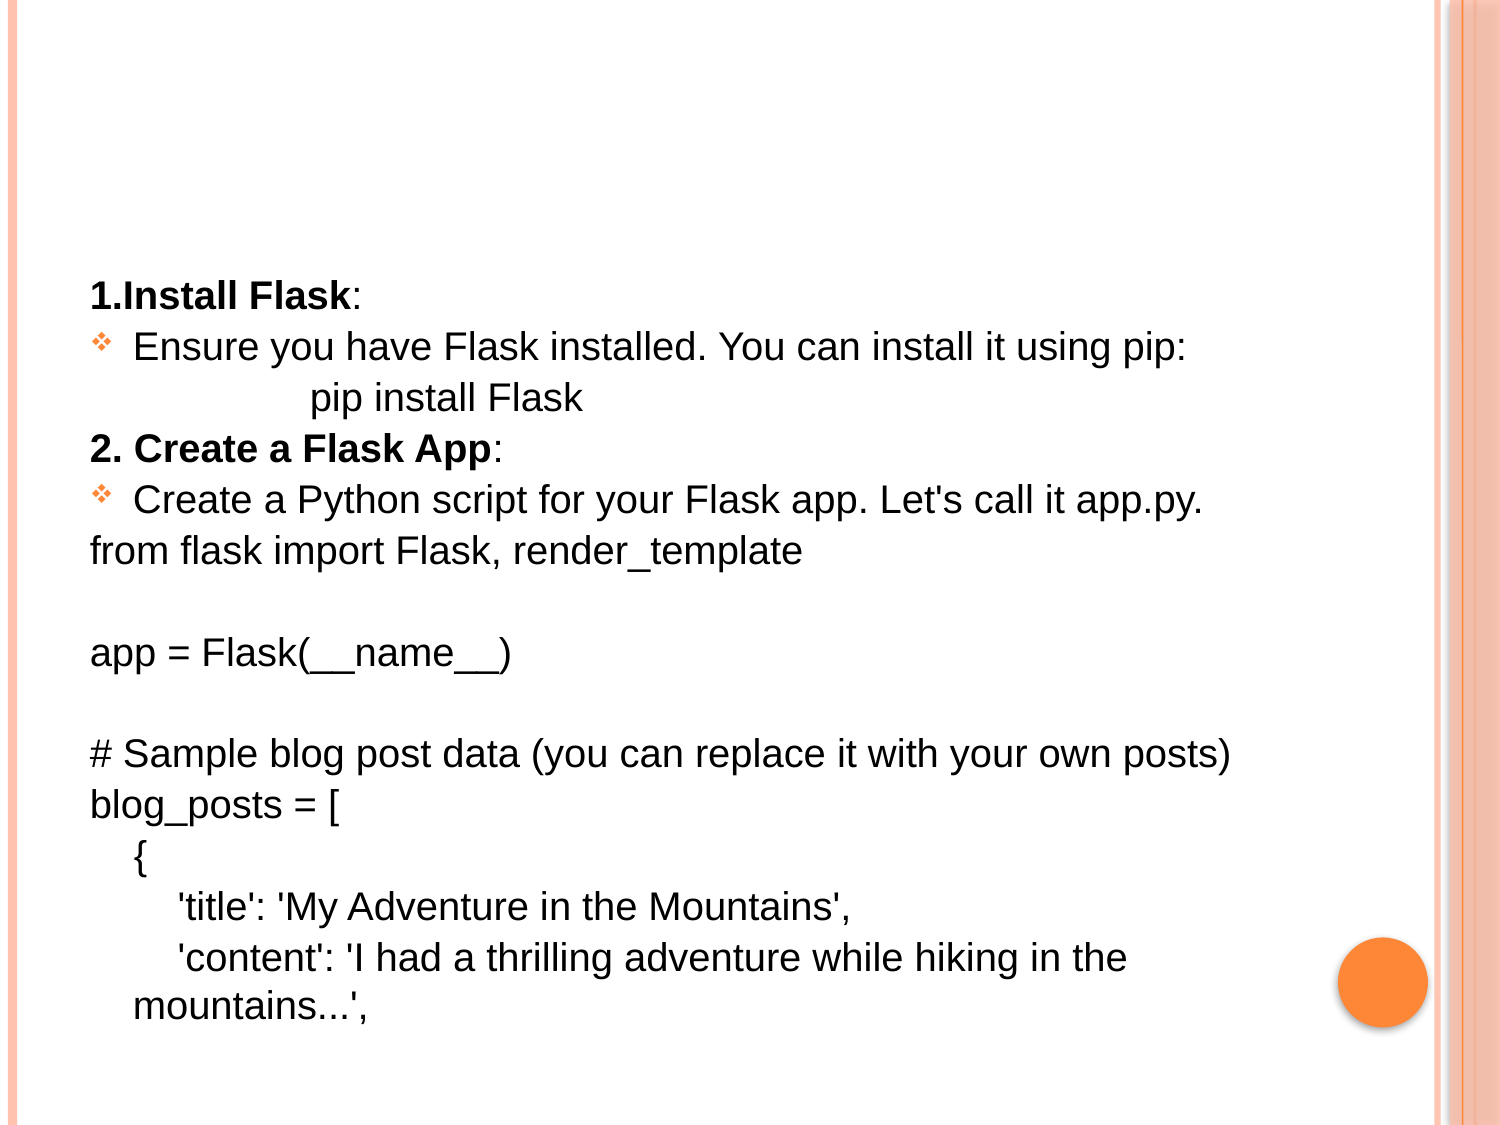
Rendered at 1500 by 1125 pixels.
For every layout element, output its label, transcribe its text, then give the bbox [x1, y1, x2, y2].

list 1.Install Flask: Ensure you have Flask installed. You can install it using pip: pip install Flask 2. Create a Flask App: Create a Python script for your Flask app. Let's call it app.py. from flask import Flask, render_template app = Flask(__name__) # Sample blog post data (you can replace it with your own posts) blog_posts = [ { 'title': 'My Adventure in the Mountains', 'content': 'I had a thrilling adventure while hiking in the mountains...', [75, 262, 1300, 1062]
